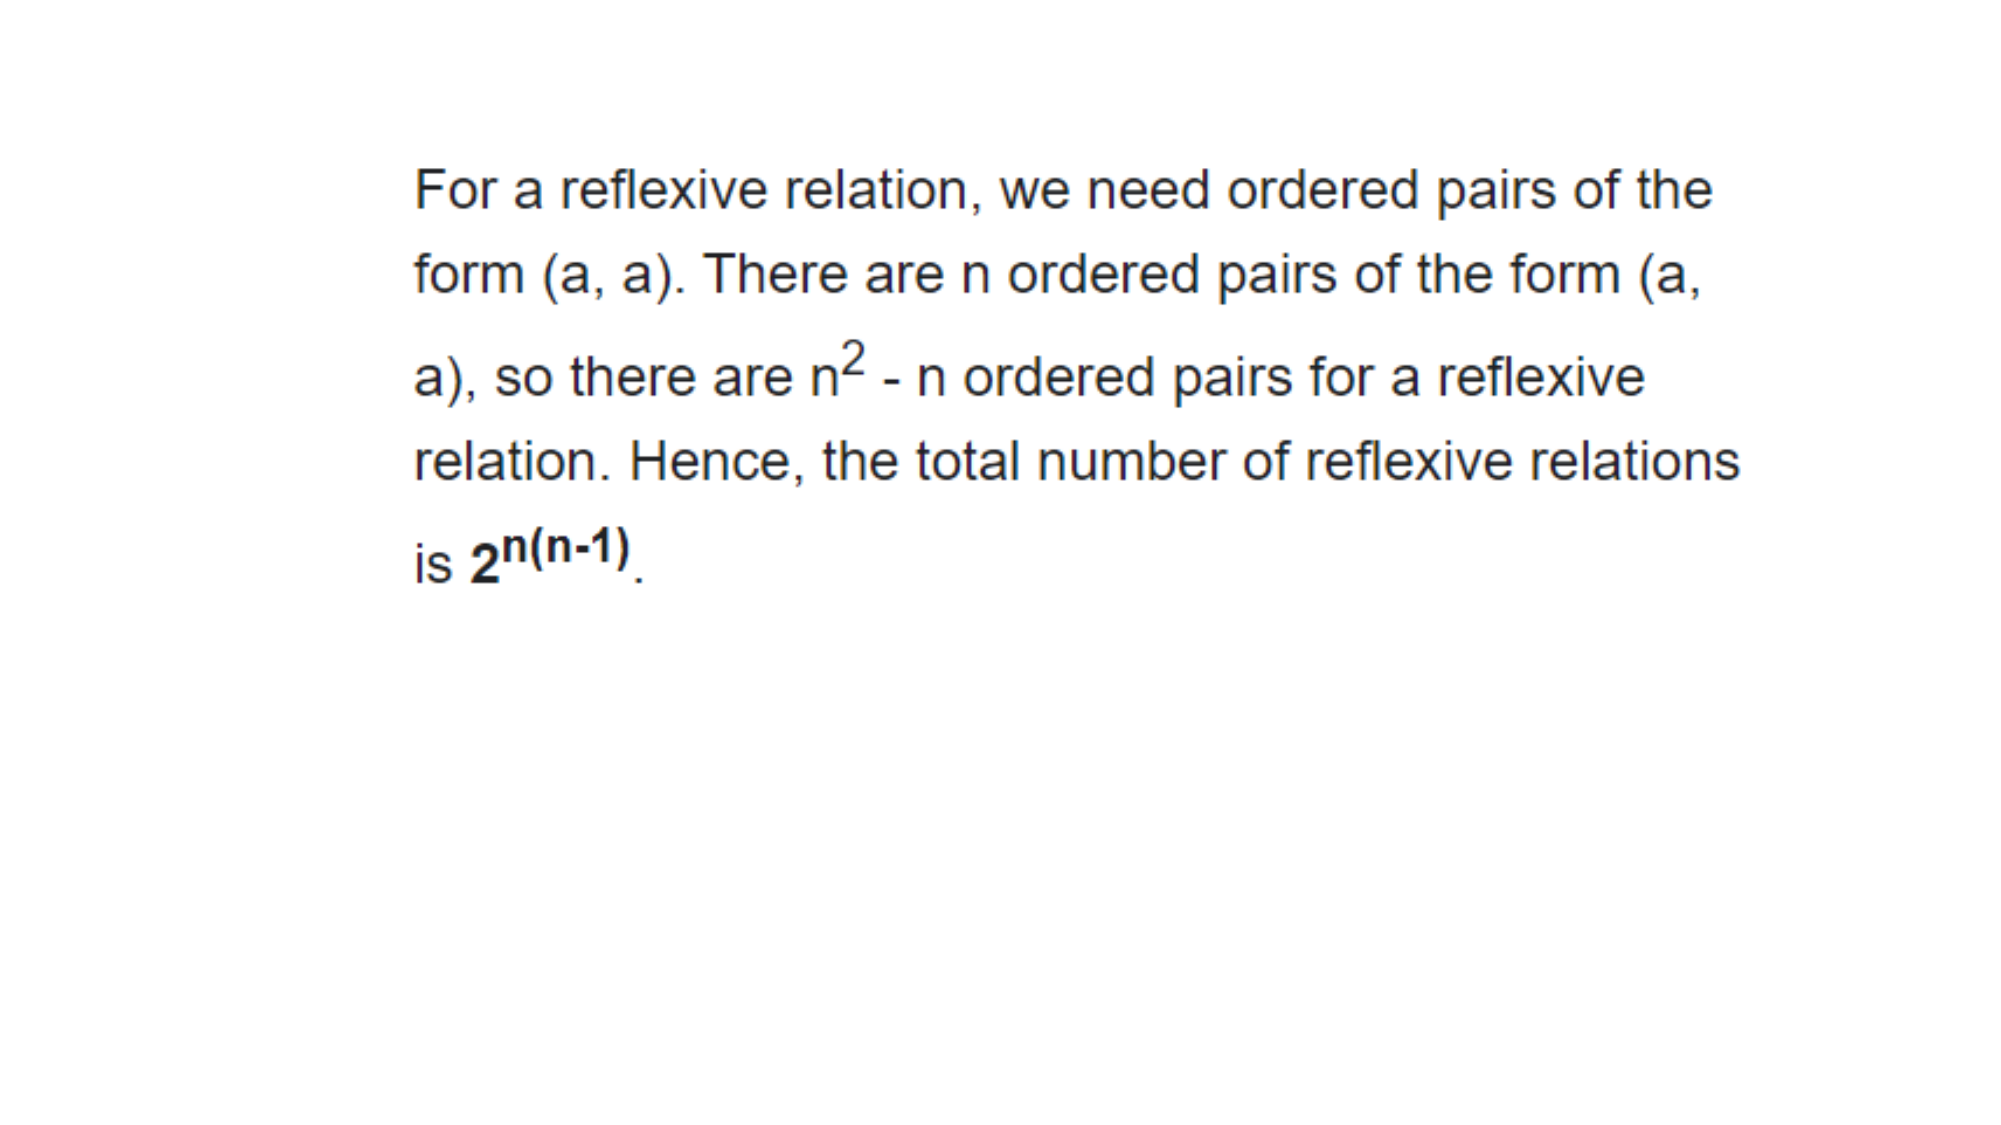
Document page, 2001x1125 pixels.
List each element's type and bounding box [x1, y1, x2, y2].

picture [376, 153, 1811, 607]
